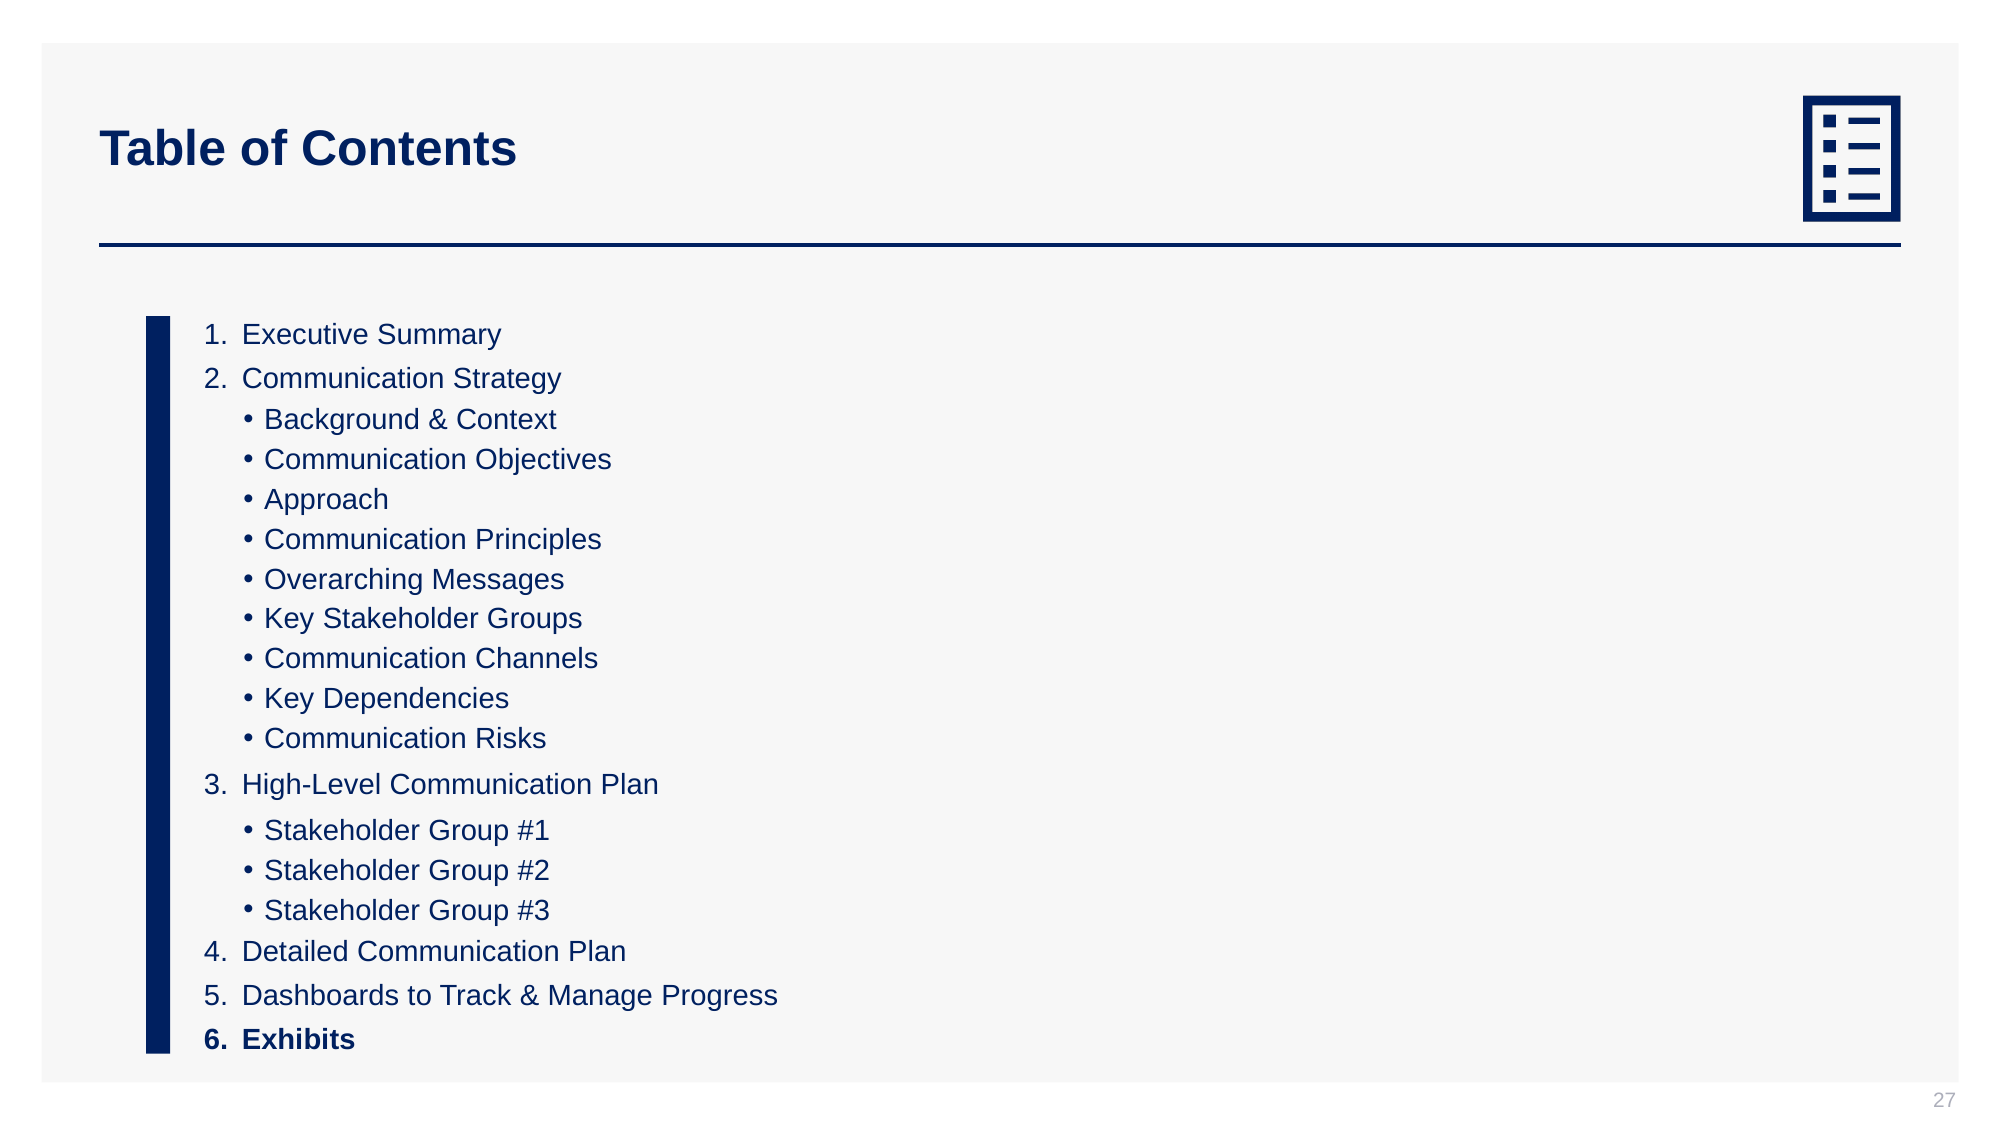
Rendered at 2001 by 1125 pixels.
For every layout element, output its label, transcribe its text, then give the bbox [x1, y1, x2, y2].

title Table of Contents [84, 59, 1901, 239]
picture [1776, 83, 1927, 234]
list Executive Summary Communication Strategy Background & Context Communication Objectives Approach Communication Principles Overarching Messages Key Stakeholder Groups Communication Channels Key Dependencies Communication Risks High-Level Communication Plan Stakeholder Group #1 Stakeholder Group #2 Stakeholder Group #3 Detailed Communication Plan Dashboards to Track & Manage Progress Exhibits [170, 311, 1767, 1064]
slide_number 27 [1506, 1088, 1957, 1119]
text_box [145, 315, 171, 1055]
